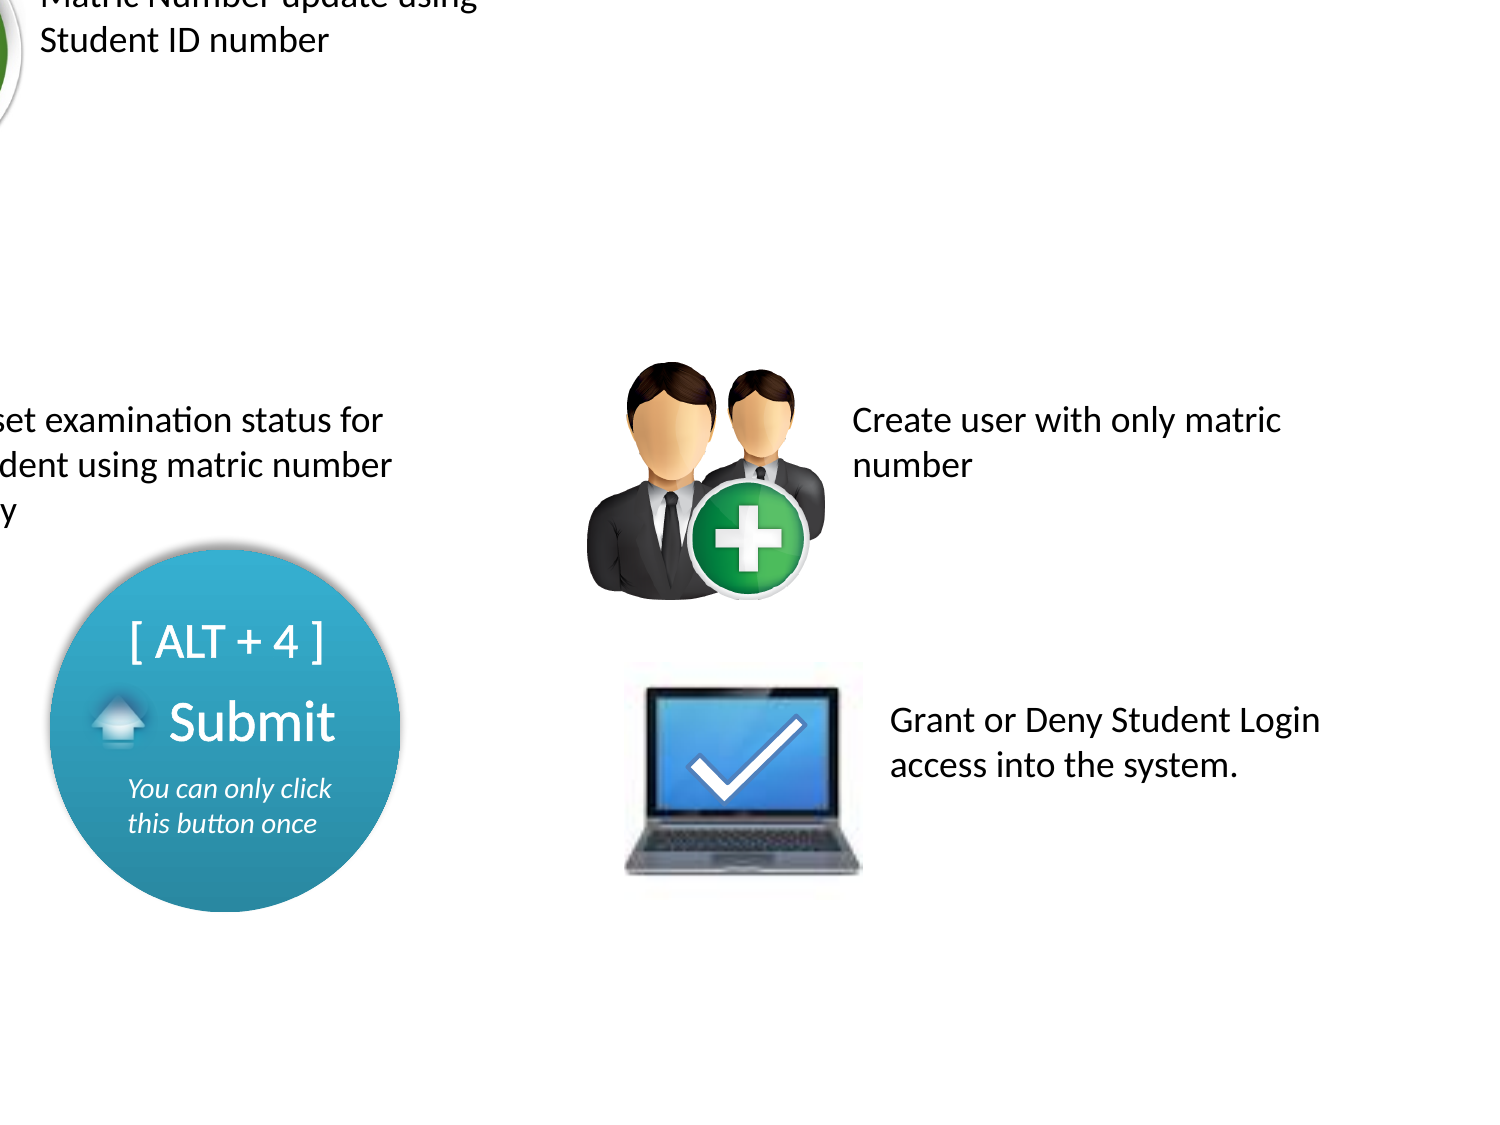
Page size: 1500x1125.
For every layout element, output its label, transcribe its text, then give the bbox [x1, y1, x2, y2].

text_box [0, 0, 501, 180]
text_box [49, 549, 401, 913]
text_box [624, 662, 1351, 901]
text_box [0, 362, 413, 563]
picture [587, 362, 826, 601]
text_box Create user with only matric number [837, 387, 1313, 493]
